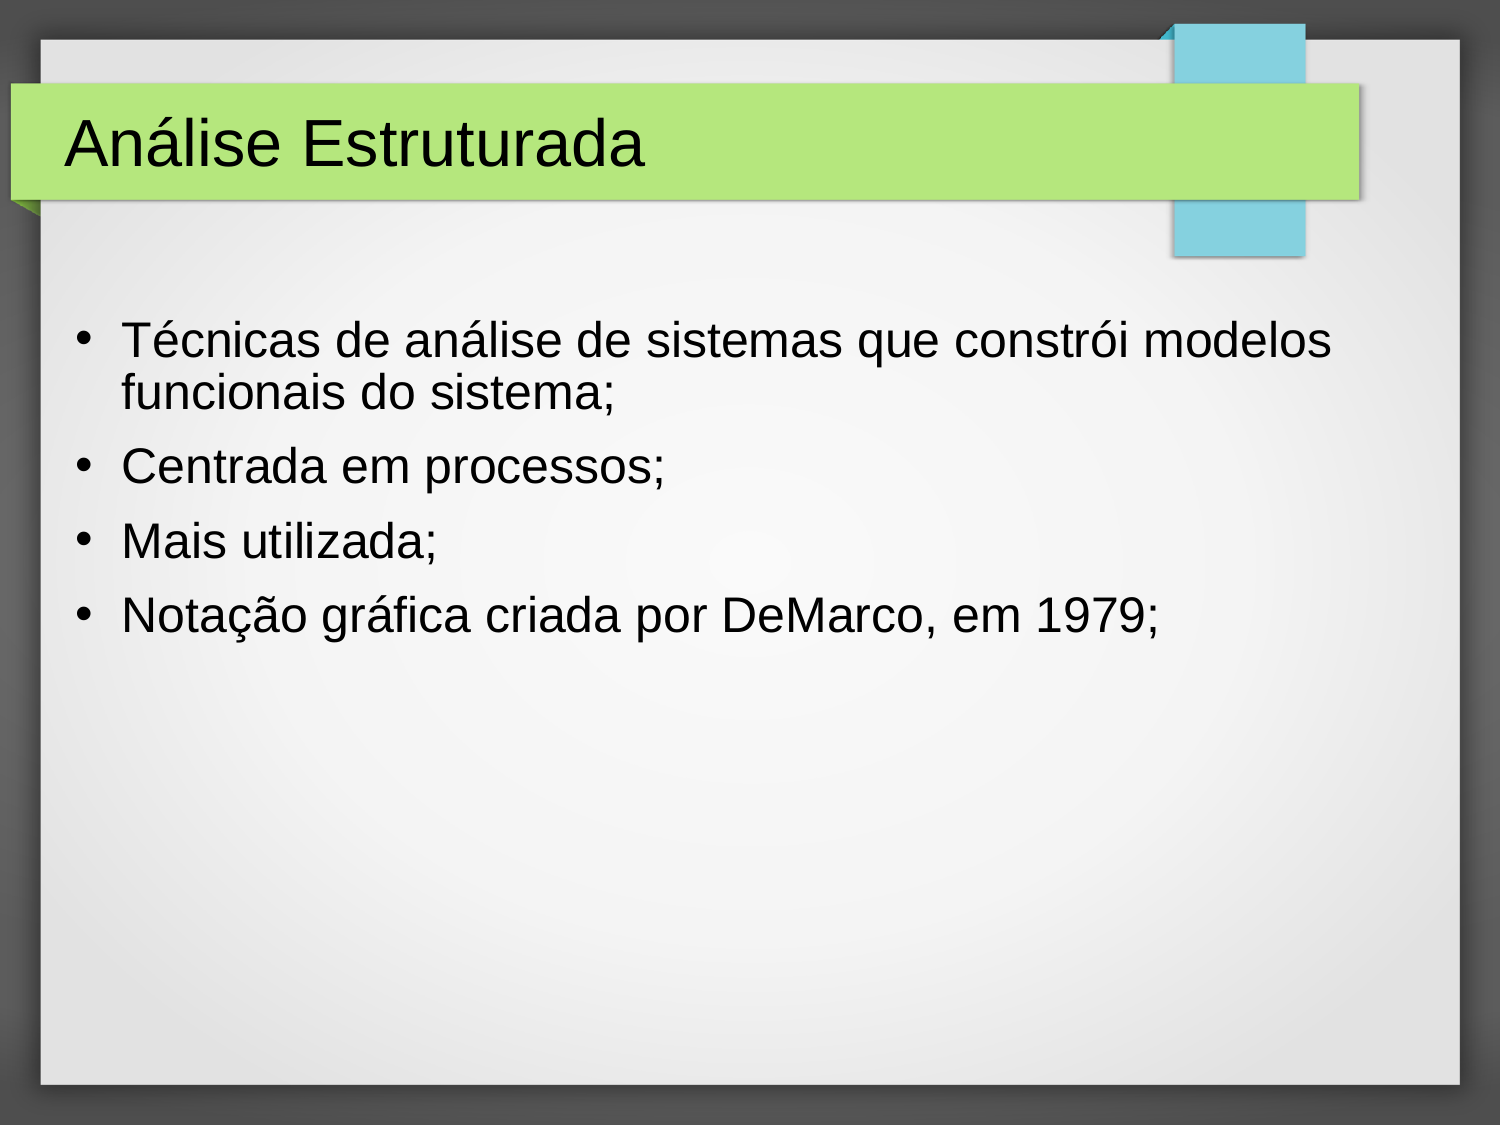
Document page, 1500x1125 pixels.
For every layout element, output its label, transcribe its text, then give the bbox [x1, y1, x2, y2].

title Análise Estruturada [64, 68, 1114, 220]
picture [0, 0, 1500, 1125]
list Técnicas de análise de sistemas que constrói modelos funcionais do sistema; Centrada em processos; Mais utilizada; Notação gráfica criada por DeMarco, em 1979; [75, 311, 1394, 964]
